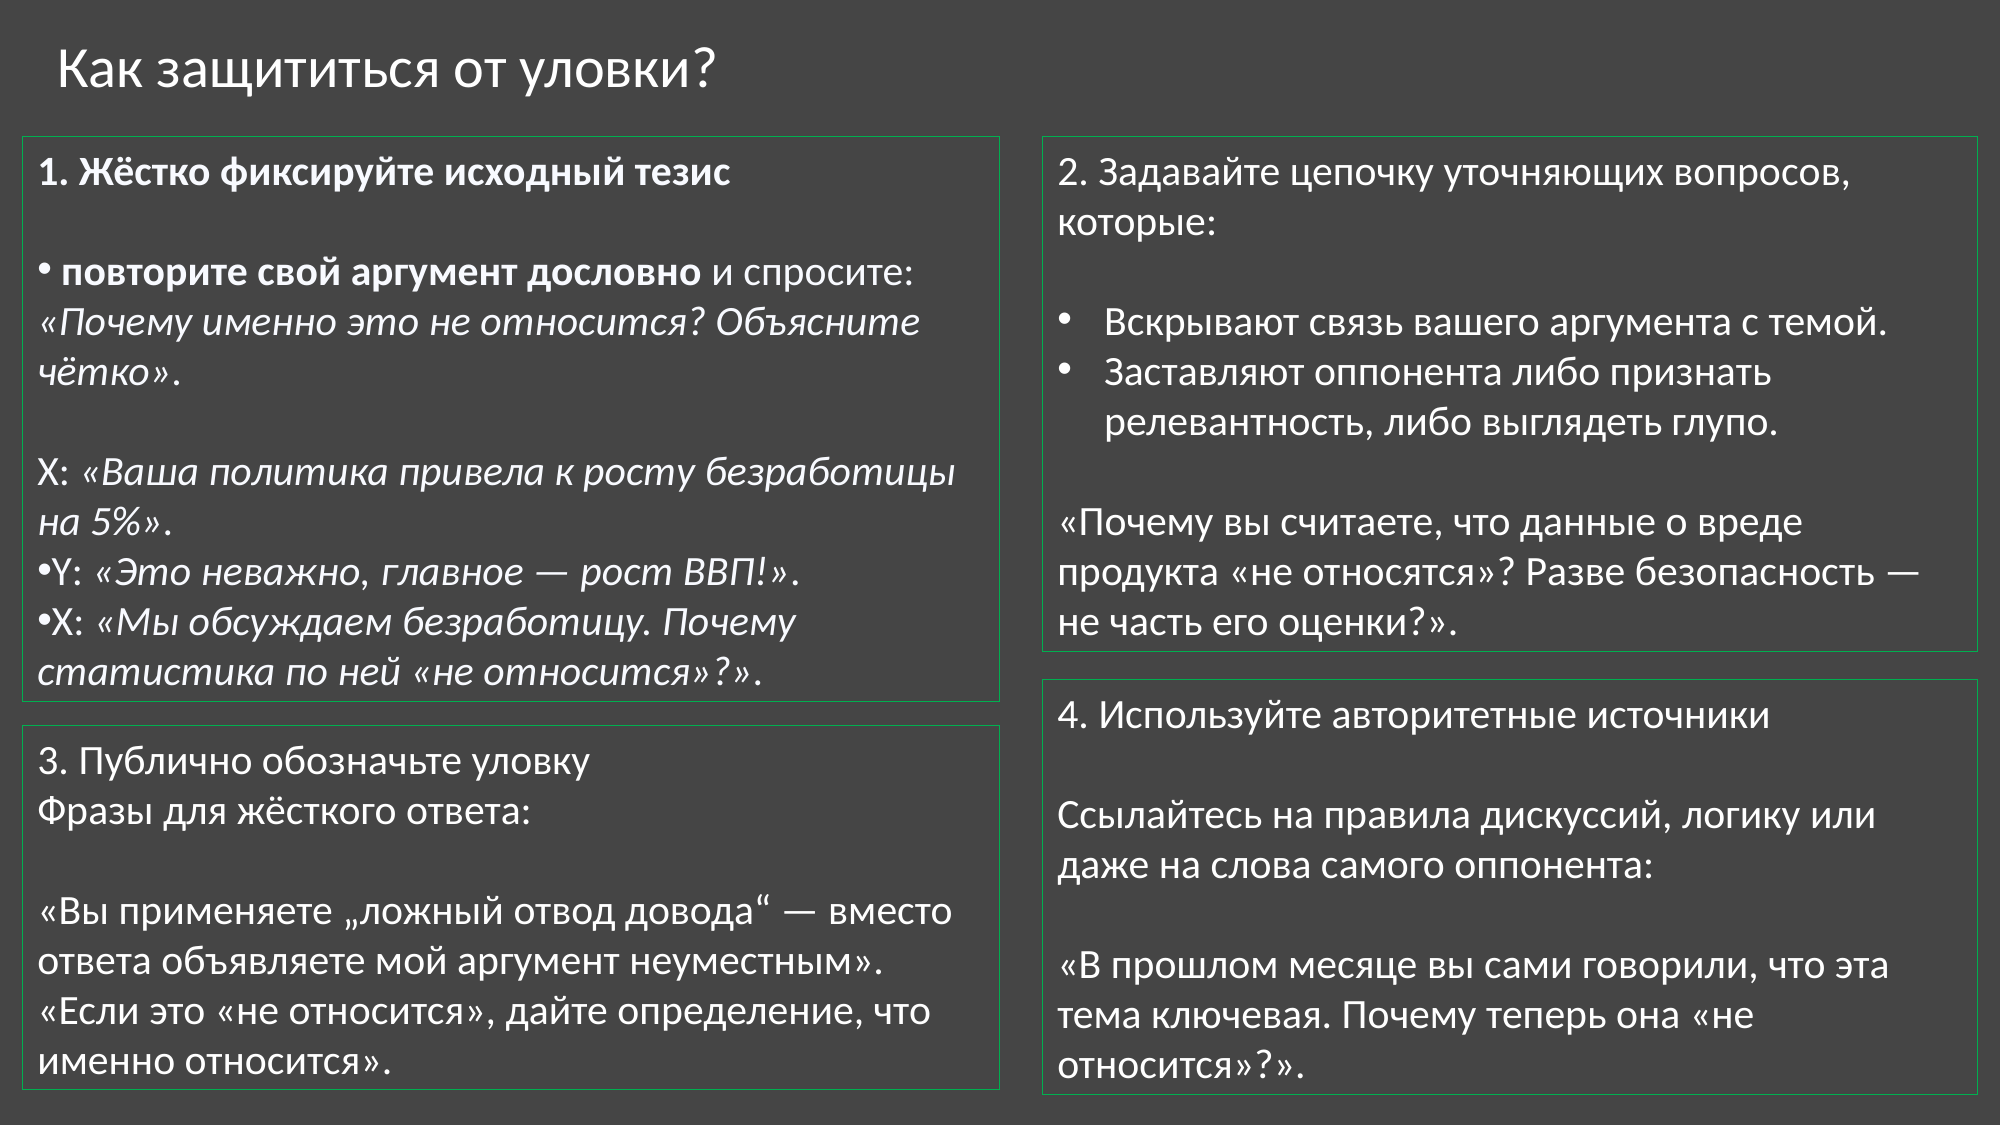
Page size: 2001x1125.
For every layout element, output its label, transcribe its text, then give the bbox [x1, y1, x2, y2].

text_box 3. Публично обозначьте уловку Фразы для жёсткого ответа: «Вы применяете „ложный отвод довода“ — вместо ответа объявляете мой аргумент неуместным». «Если это «не относится», дайте определение, что именно относится». [22, 725, 1000, 1090]
text_box 4. Используйте авторитетные источники Ссылайтесь на правила дискуссий, логику или даже на слова самого оппонента: «В прошлом месяце вы сами говорили, что эта тема ключевая. Почему теперь она «не относится»?». [1042, 679, 1978, 1095]
text_box Как защититься от уловки? [42, 22, 1043, 107]
text_box 1. Жёстко фиксируйте исходный тезис повторите свой аргумент дословно и спросите: «Почему именно это не относится? Объясните чётко». X: «Ваша политика привела к росту безработицы на 5%». Y: «Это неважно, главное — рост ВВП!». X: «Мы обсуждаем безработицу. Почему статистика по ней «не относится»?». [22, 136, 1000, 702]
text_box 2. Задавайте цепочку уточняющих вопросов, которые: Вскрывают связь вашего аргумента с темой. Заставляют оппонента либо признать релевантность, либо выглядеть глупо. «Почему вы считаете, что данные о вреде продукта «не относятся»? Разве безопасность — не часть его оценки?». [1042, 136, 1978, 652]
